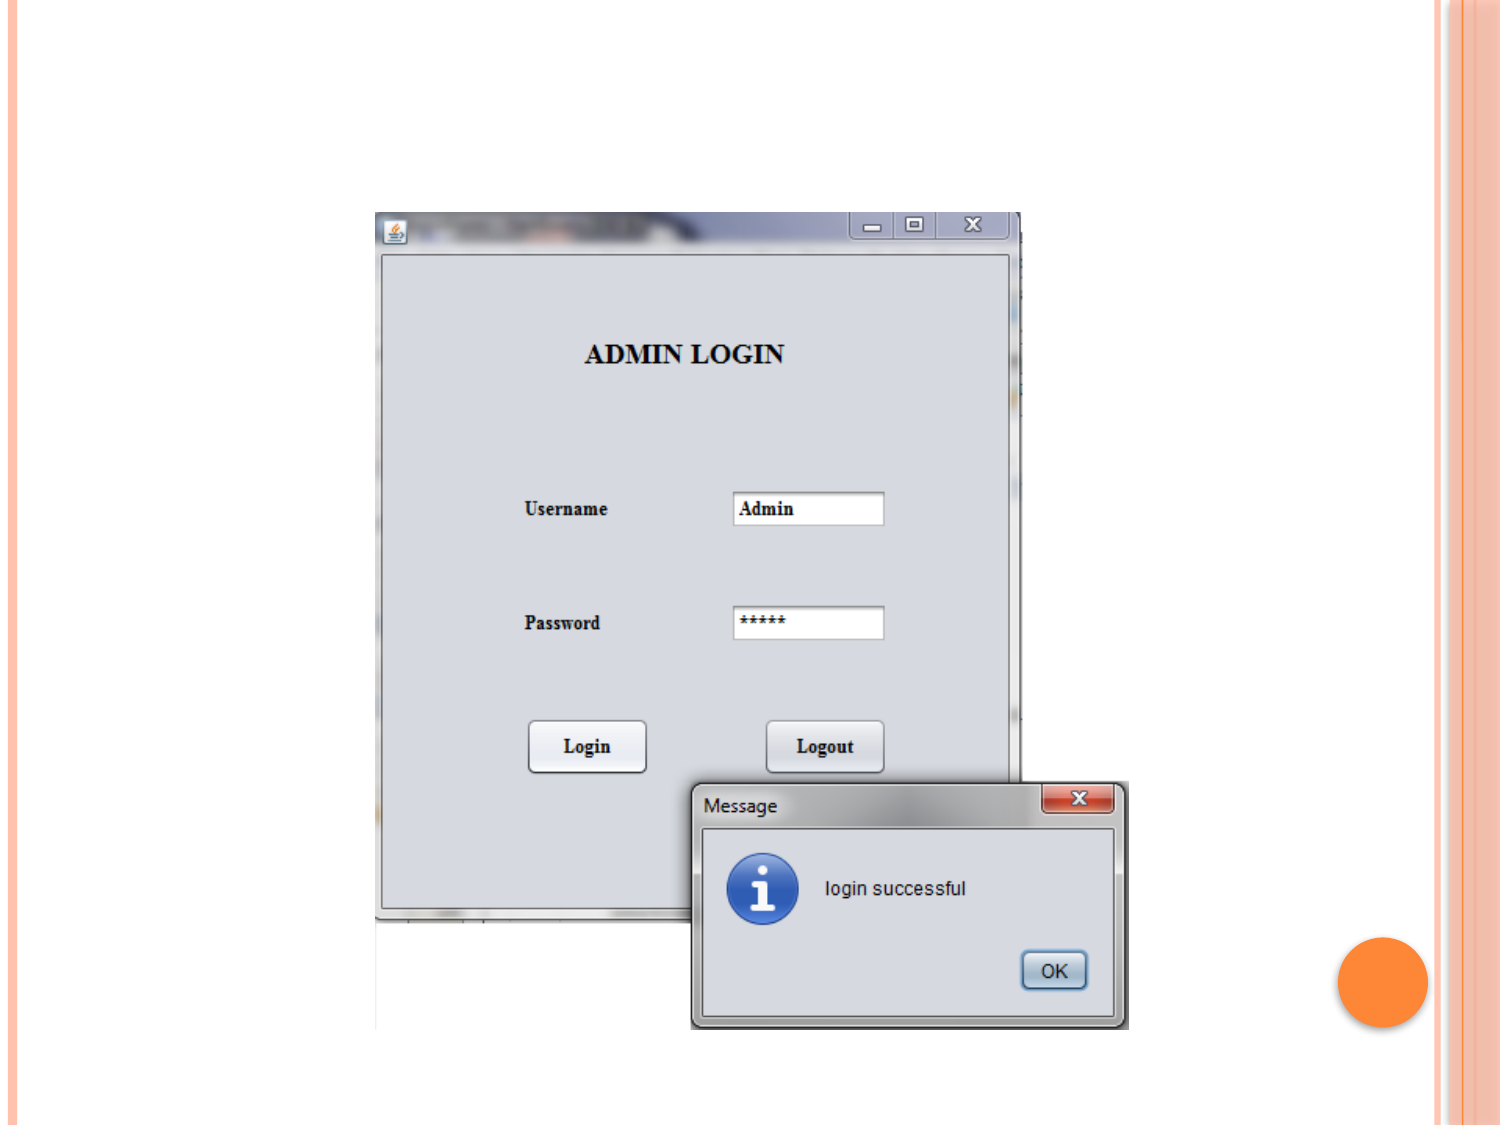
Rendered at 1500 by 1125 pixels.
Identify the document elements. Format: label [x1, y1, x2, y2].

picture [374, 211, 1129, 1031]
